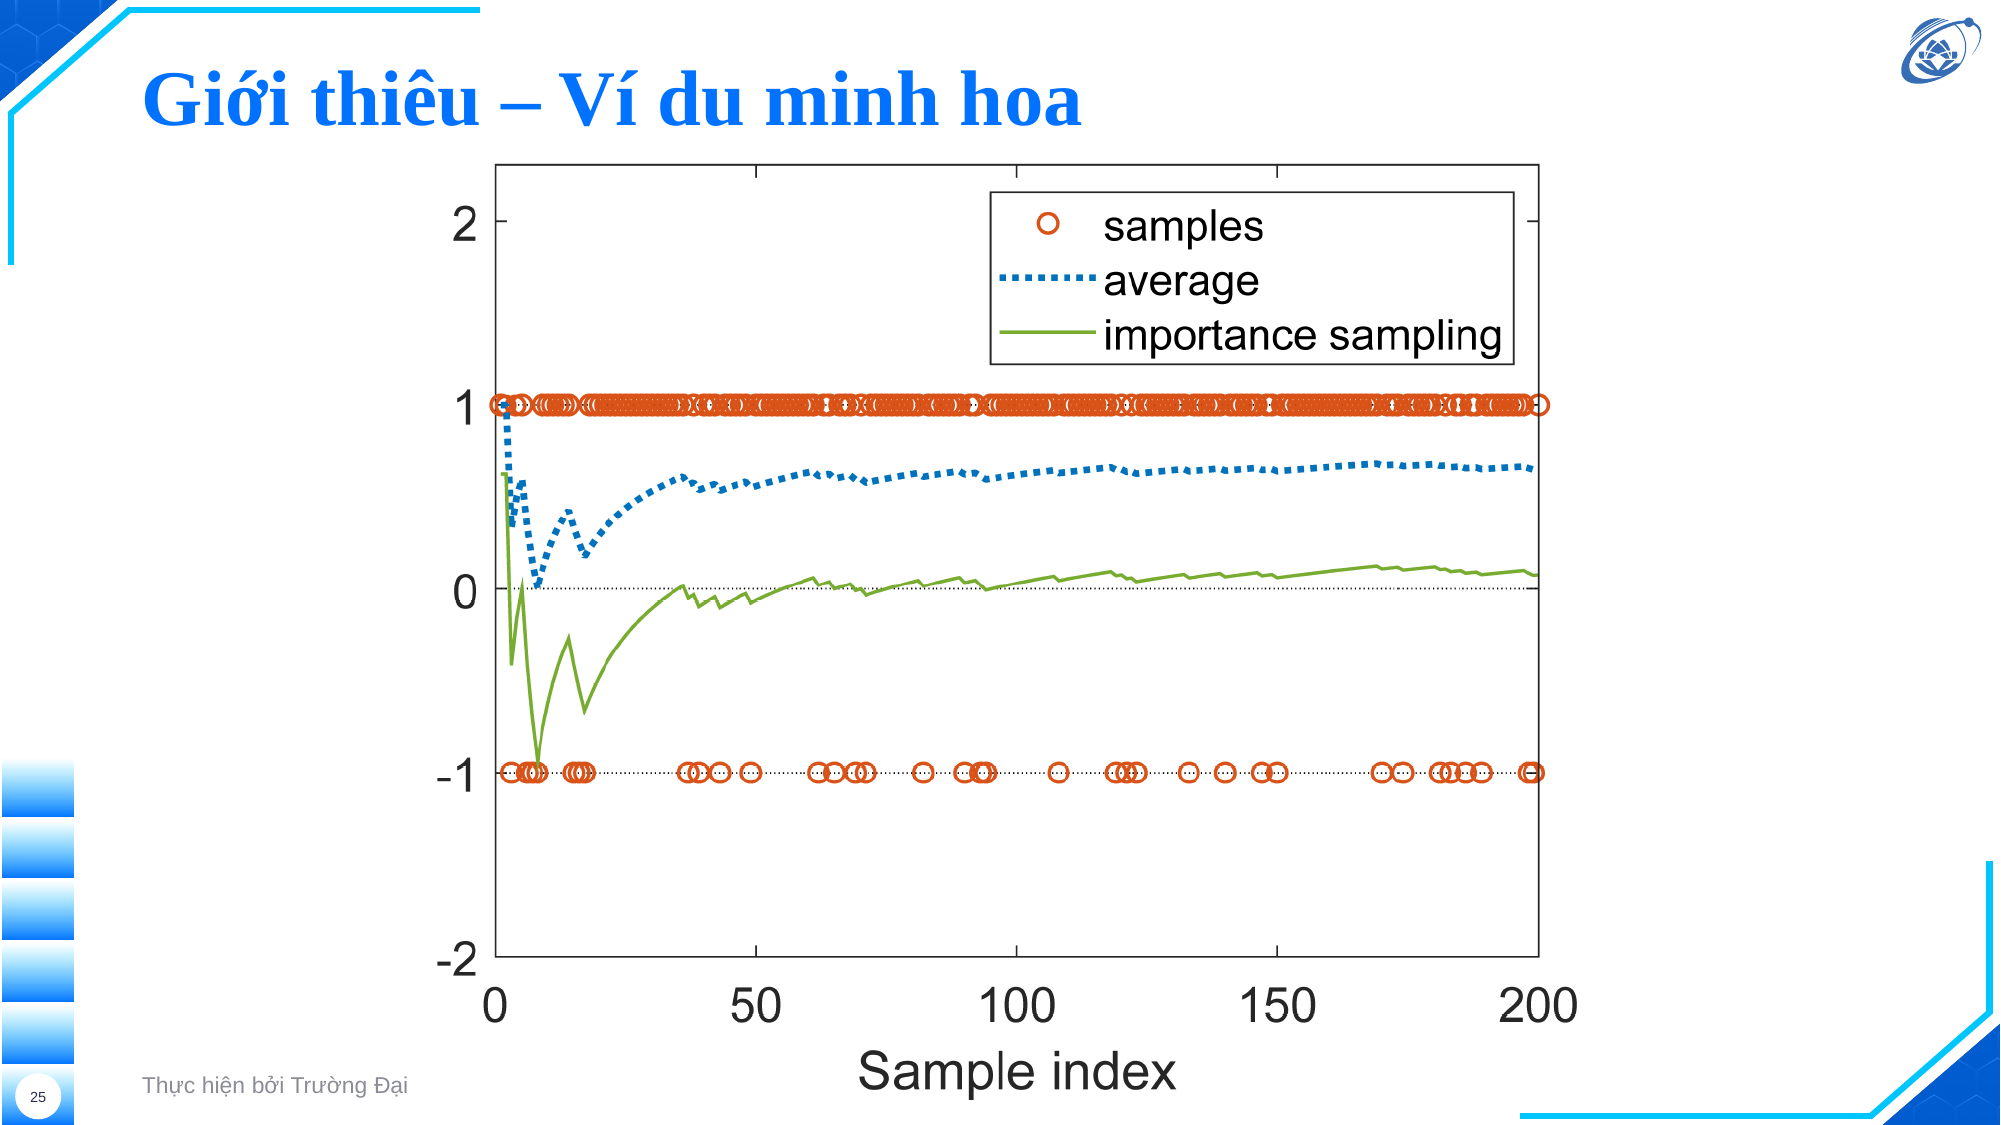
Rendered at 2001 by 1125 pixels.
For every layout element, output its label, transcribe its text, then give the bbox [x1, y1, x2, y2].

title Giới thiệu – Ví dụ minh họa [126, 19, 1863, 149]
picture [409, 128, 1591, 1106]
footer Thực hiện bởi Trường Đại học Công nghệ Thông tin, ĐHQG-HCM [126, 1062, 404, 1106]
slide_number 25 [9, 1067, 67, 1125]
